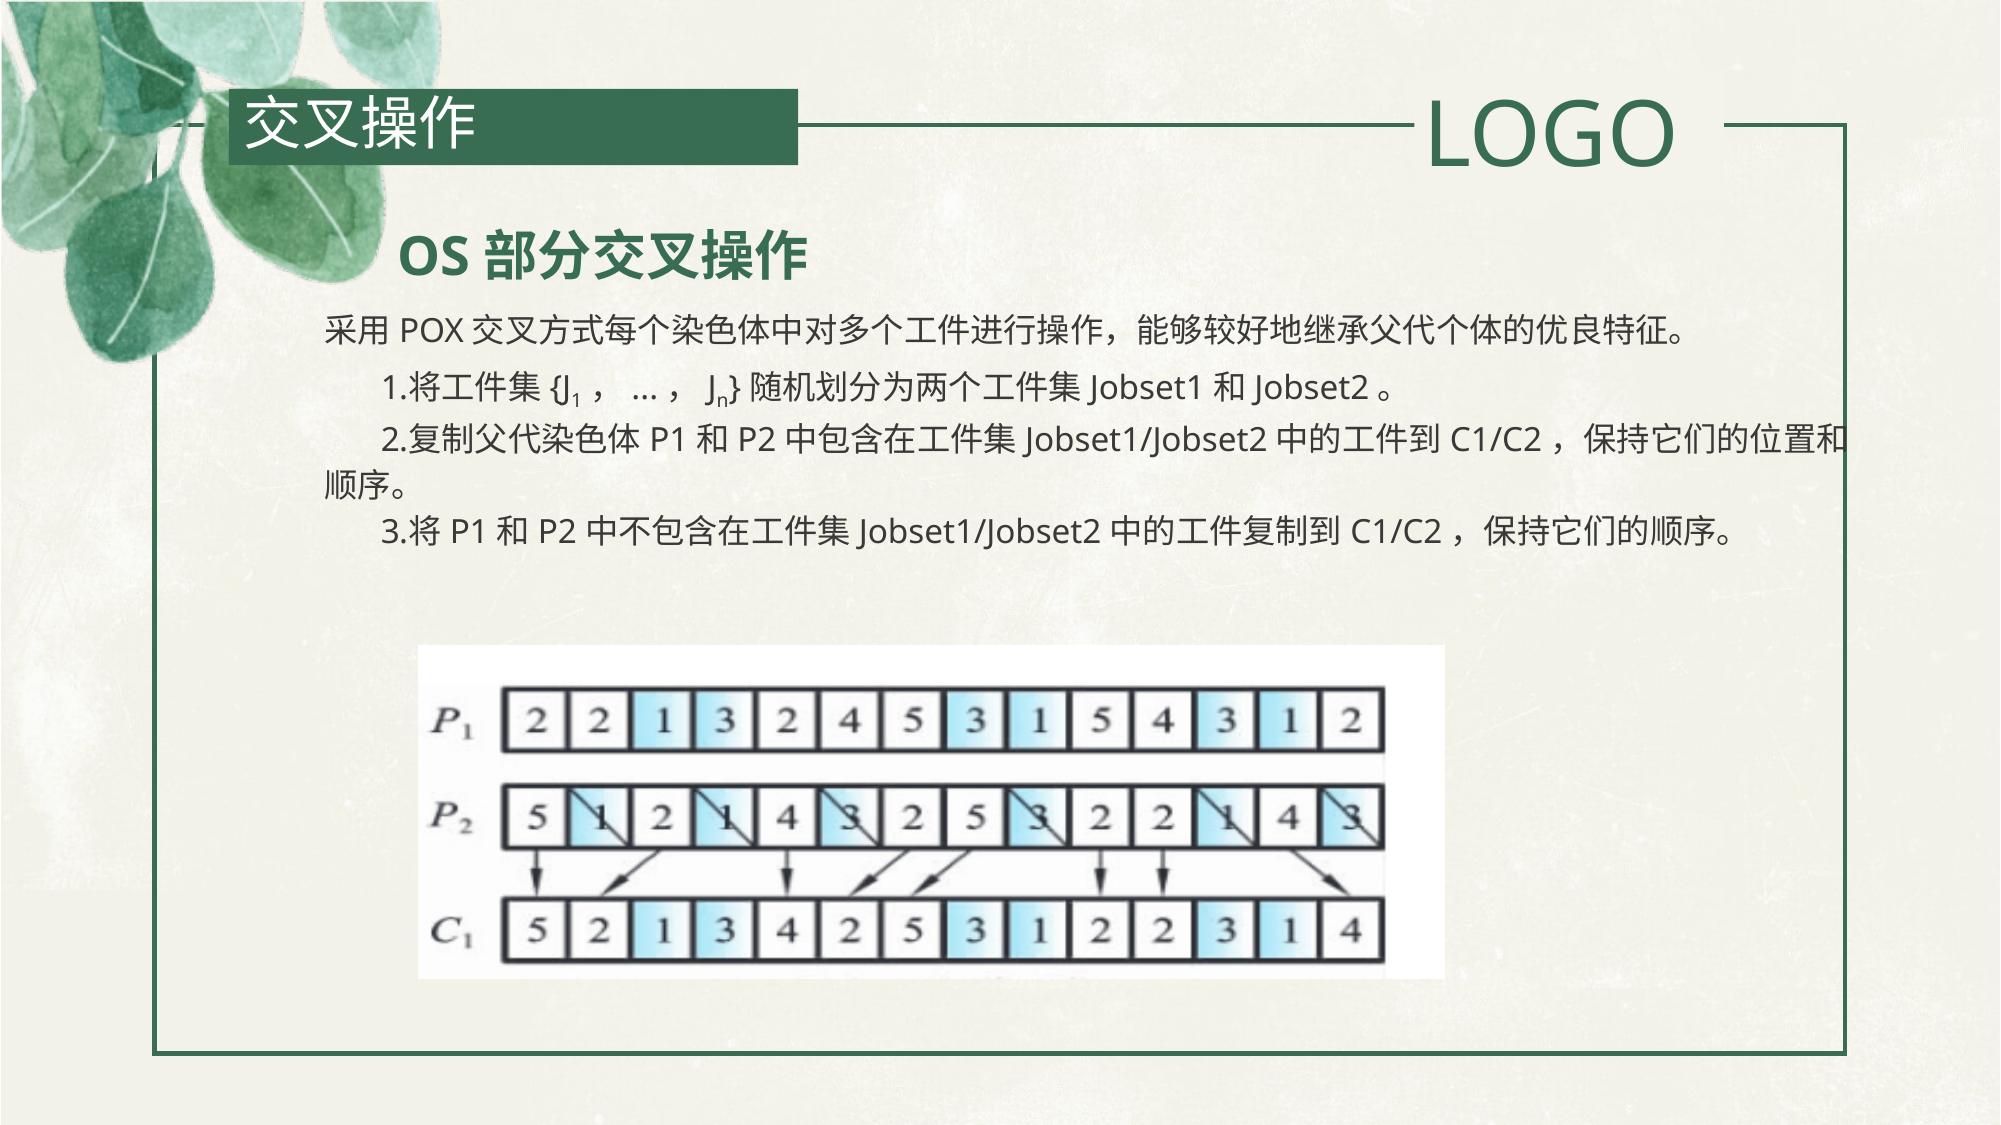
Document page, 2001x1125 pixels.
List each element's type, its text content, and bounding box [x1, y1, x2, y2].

text_box 将工件集{J1，...，Jn}随机划分为两个工件集Jobset1和Jobset2。 复制父代染色体P1和P2中包含在工件集Jobset1/Jobset2中的工件到C1/C2，保持它们的位置和顺序。 将P1和P2中不包含在工件集Jobset1/Jobset2中的工件复制到C1/C2，保持它们的顺序。 [249, 365, 1852, 597]
text_box OS部分交叉操作 [397, 221, 1239, 287]
text_box 采用POX交叉方式每个染色体中对多个工件进行操作，能够较好地继承父代个体的优良特征。 [249, 302, 1852, 350]
title 交叉操作 [228, 88, 795, 164]
picture [1, 0, 2000, 1125]
